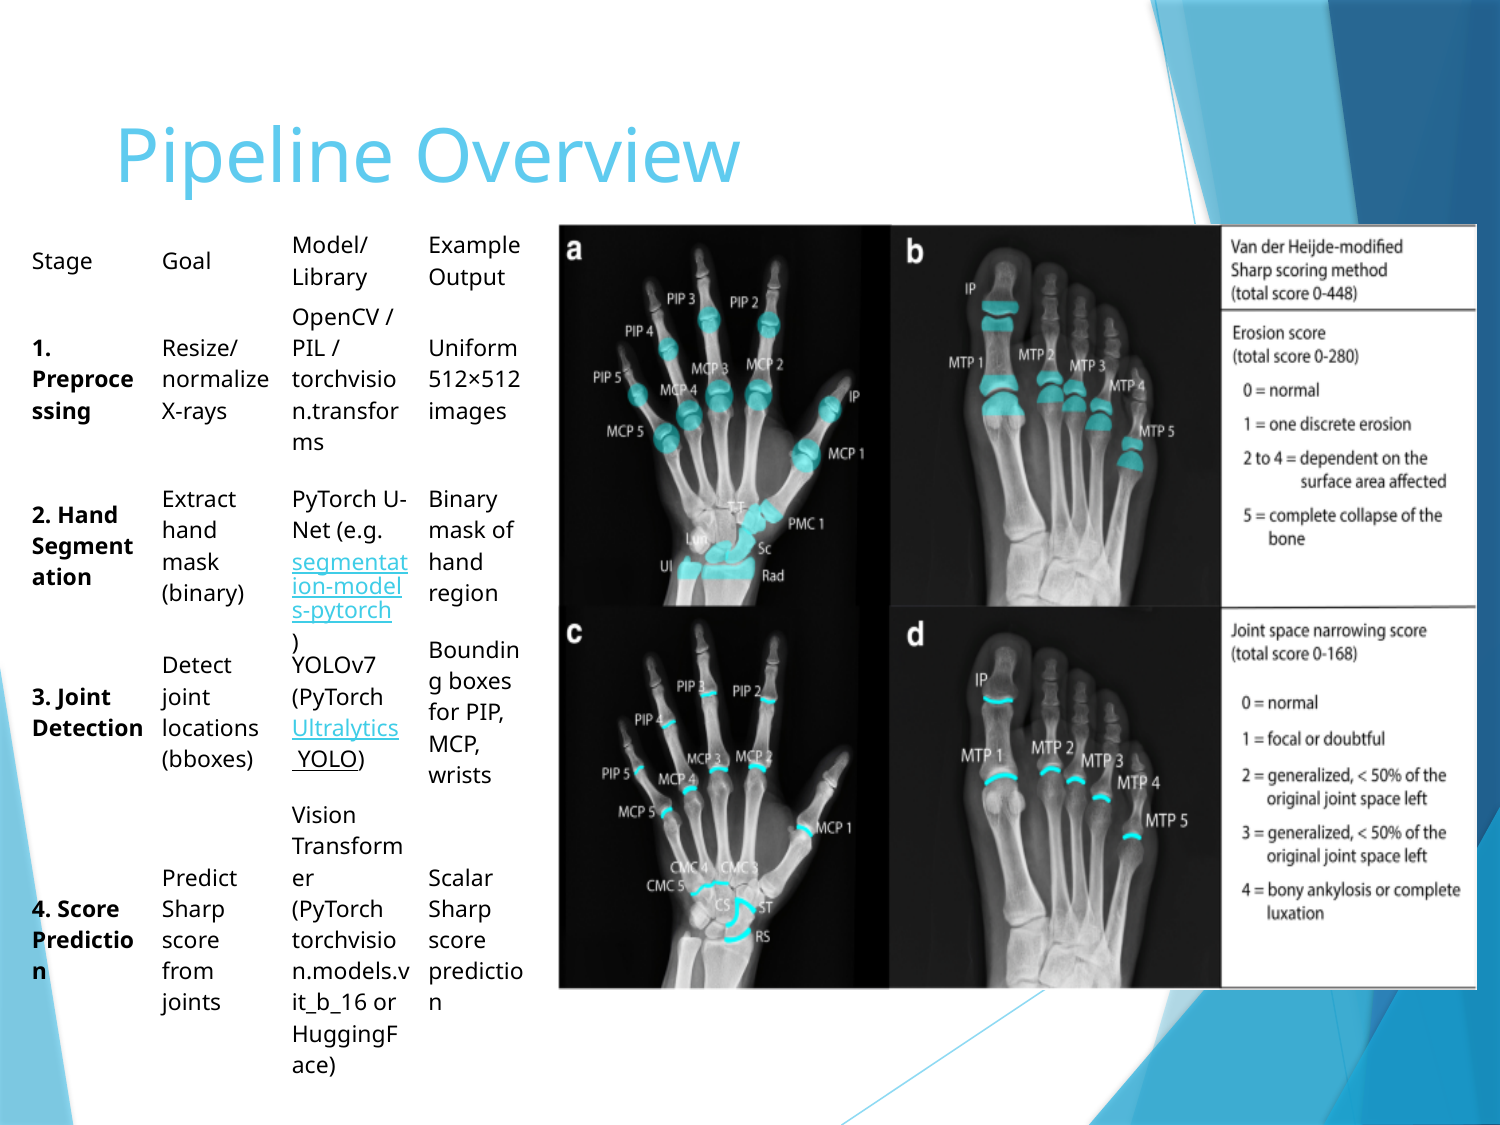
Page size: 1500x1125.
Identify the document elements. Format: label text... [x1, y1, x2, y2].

table_header Goal [153, 225, 283, 296]
table_cell 3. Joint Detection [23, 629, 153, 794]
table_cell Detect joint locations (bboxes) [153, 629, 283, 794]
table_cell PyTorch U-Net (e.g. segmentation-models-pytorch) [283, 462, 419, 629]
title Pipeline Overview [99, 99, 1142, 317]
table_cell OpenCV / PIL / torchvision.transforms [283, 296, 419, 462]
table_cell 4. Score Prediction [23, 794, 153, 1085]
table_cell Predict Sharp score from joints [153, 794, 283, 1085]
picture [558, 224, 1478, 991]
table_cell YOLOv7 (PyTorch Ultralytics YOLO) [283, 629, 419, 794]
table_cell Uniform 512×512 images [419, 296, 543, 462]
table_header Example Output [419, 225, 543, 296]
table_cell Bounding boxes for PIP, MCP, wrists [419, 629, 543, 794]
table_header Model/Library [283, 225, 419, 296]
table_cell 2. Hand Segmentation [23, 462, 153, 629]
table_cell Binary mask of hand region [419, 462, 543, 629]
table_cell Scalar Sharp score prediction [419, 794, 543, 1085]
table_header Stage [23, 225, 153, 296]
table_cell Vision Transformer (PyTorch torchvision.models.vit_b_16 or HuggingFace) [283, 794, 419, 1085]
table_cell 1. Preprocessing [23, 296, 153, 462]
table_cell Resize/normalize X-rays [153, 296, 283, 462]
table_cell Extract hand mask (binary) [153, 462, 283, 629]
